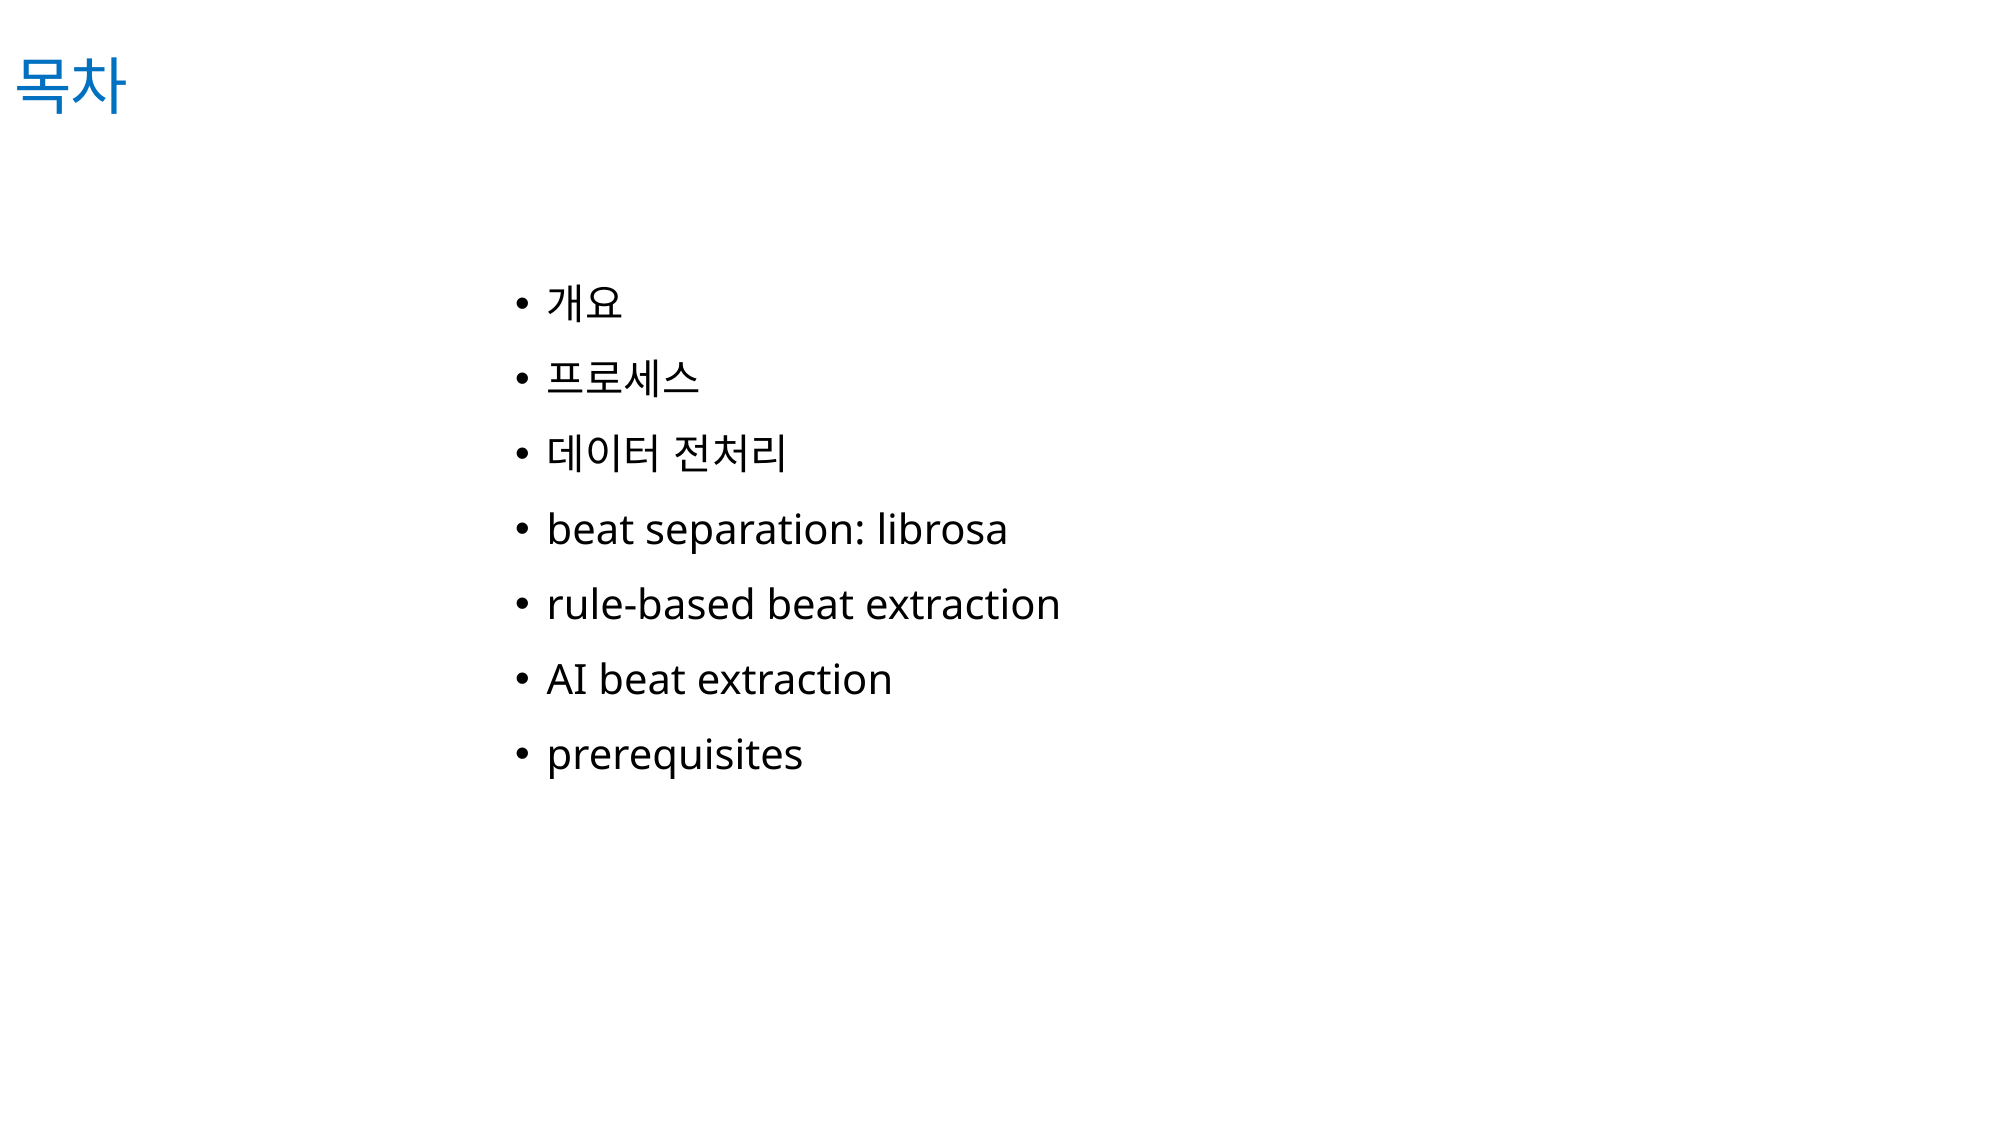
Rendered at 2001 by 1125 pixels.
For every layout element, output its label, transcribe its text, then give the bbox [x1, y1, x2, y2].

text_box 개요 프로세스 데이터 전처리 beat separation: librosa rule-based beat extraction AI beat extraction prerequisites [484, 244, 1372, 778]
text_box 목차 [0, 39, 2000, 130]
